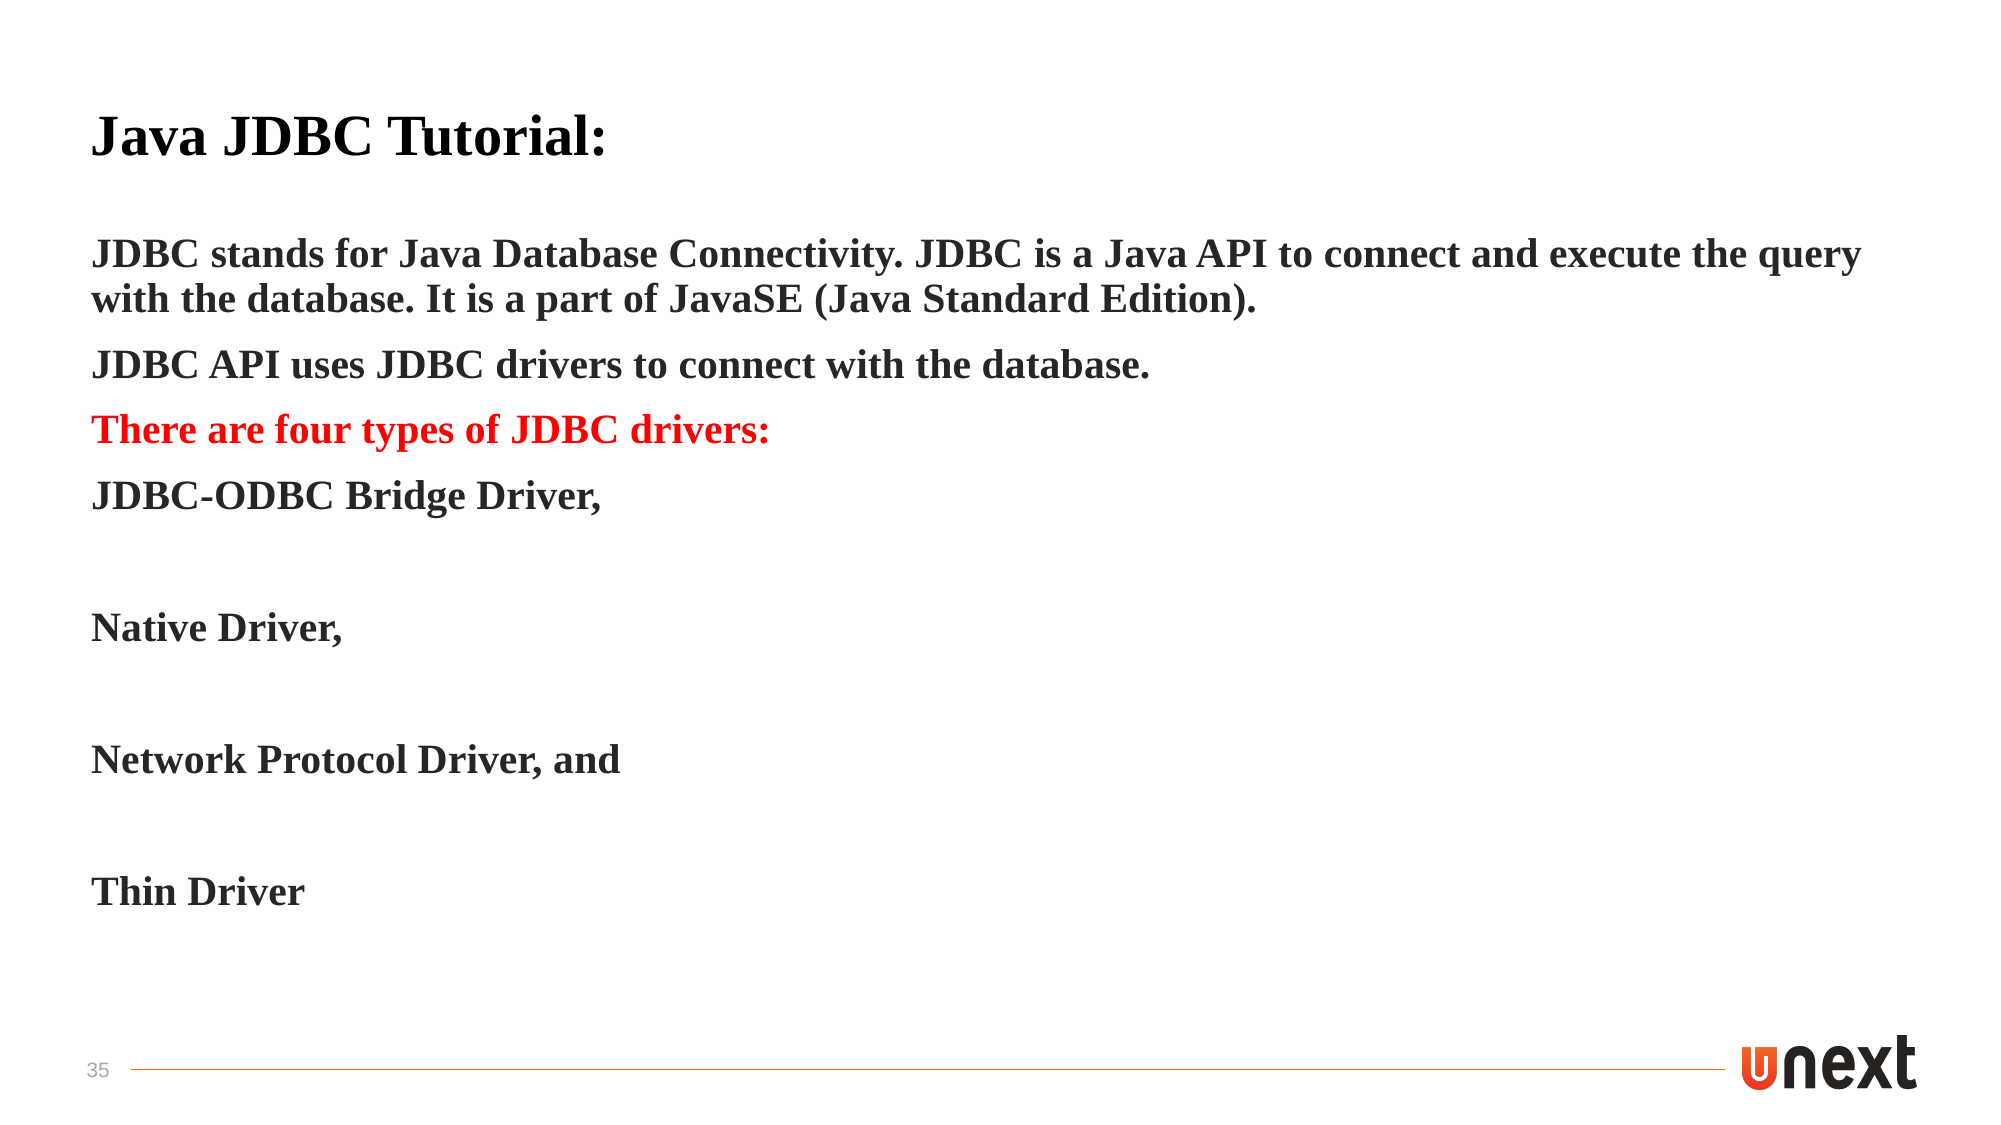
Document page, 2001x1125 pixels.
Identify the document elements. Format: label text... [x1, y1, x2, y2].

slide_number 35 [48, 1047, 110, 1091]
picture [1742, 1035, 1917, 1090]
list JDBC stands for Java Database Connectivity. JDBC is a Java API to connect and execute the query with the database. It is a part of JavaSE (Java Standard Edition). JDBC API uses JDBC drivers to connect with the database. There are four types of JDBC drivers: JDBC-ODBC Bridge Driver, Native Driver, Network Protocol Driver, and Thin Driver [76, 223, 1924, 972]
title Java JDBC Tutorial: [76, 78, 1924, 196]
